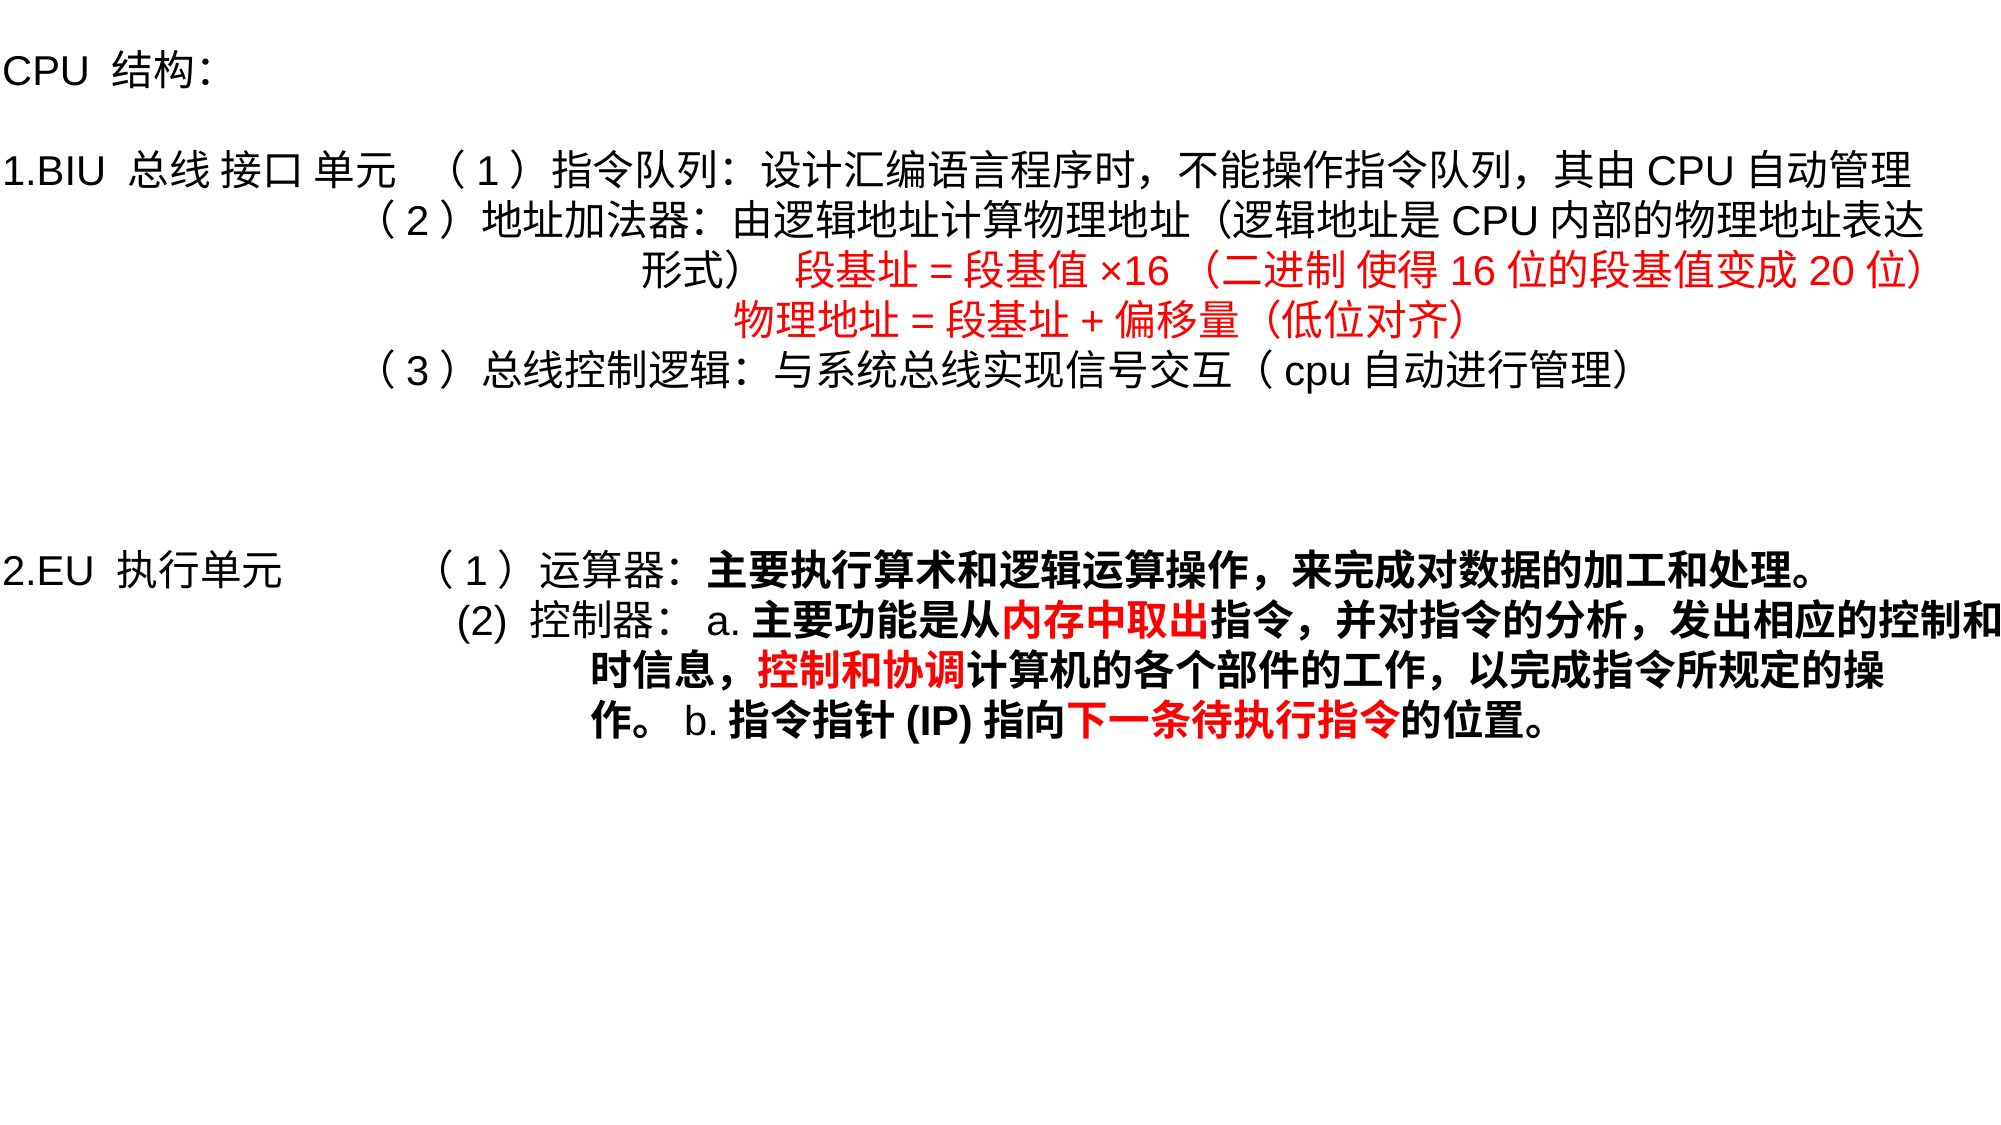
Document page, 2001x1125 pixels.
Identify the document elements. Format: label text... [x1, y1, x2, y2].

text_box CPU 结构： 1.BIU 总线 接口 单元 （1）指令队列：设计汇编语言程序时，不能操作指令队列，其由CPU自动管理 （2）地址加法器：由逻辑地址计算物理地址（逻辑地址是CPU内部的物理地址表达 形式） 段基址=段基值×16（二进制 使得16位的段基值变成20位） 物理地址=段基址+偏移量（低位对齐） （3）总线控制逻辑：与系统总线实现信号交互（cpu自动进行管理） 2.EU 执行单元 （1）运算器：主要执行算术和逻辑运算操作，来完成对数据的加工和处理。 (2) 控制器：a.主要功能是从内存中取出指令，并对指令的分析，发出相应的控制和定 时信息，控制和协调计算机的各个部件的工作，以完成指令所规定的操 作。b.指令指针(IP)指向下一条待执行指令的位置。 [0, 36, 2000, 1029]
